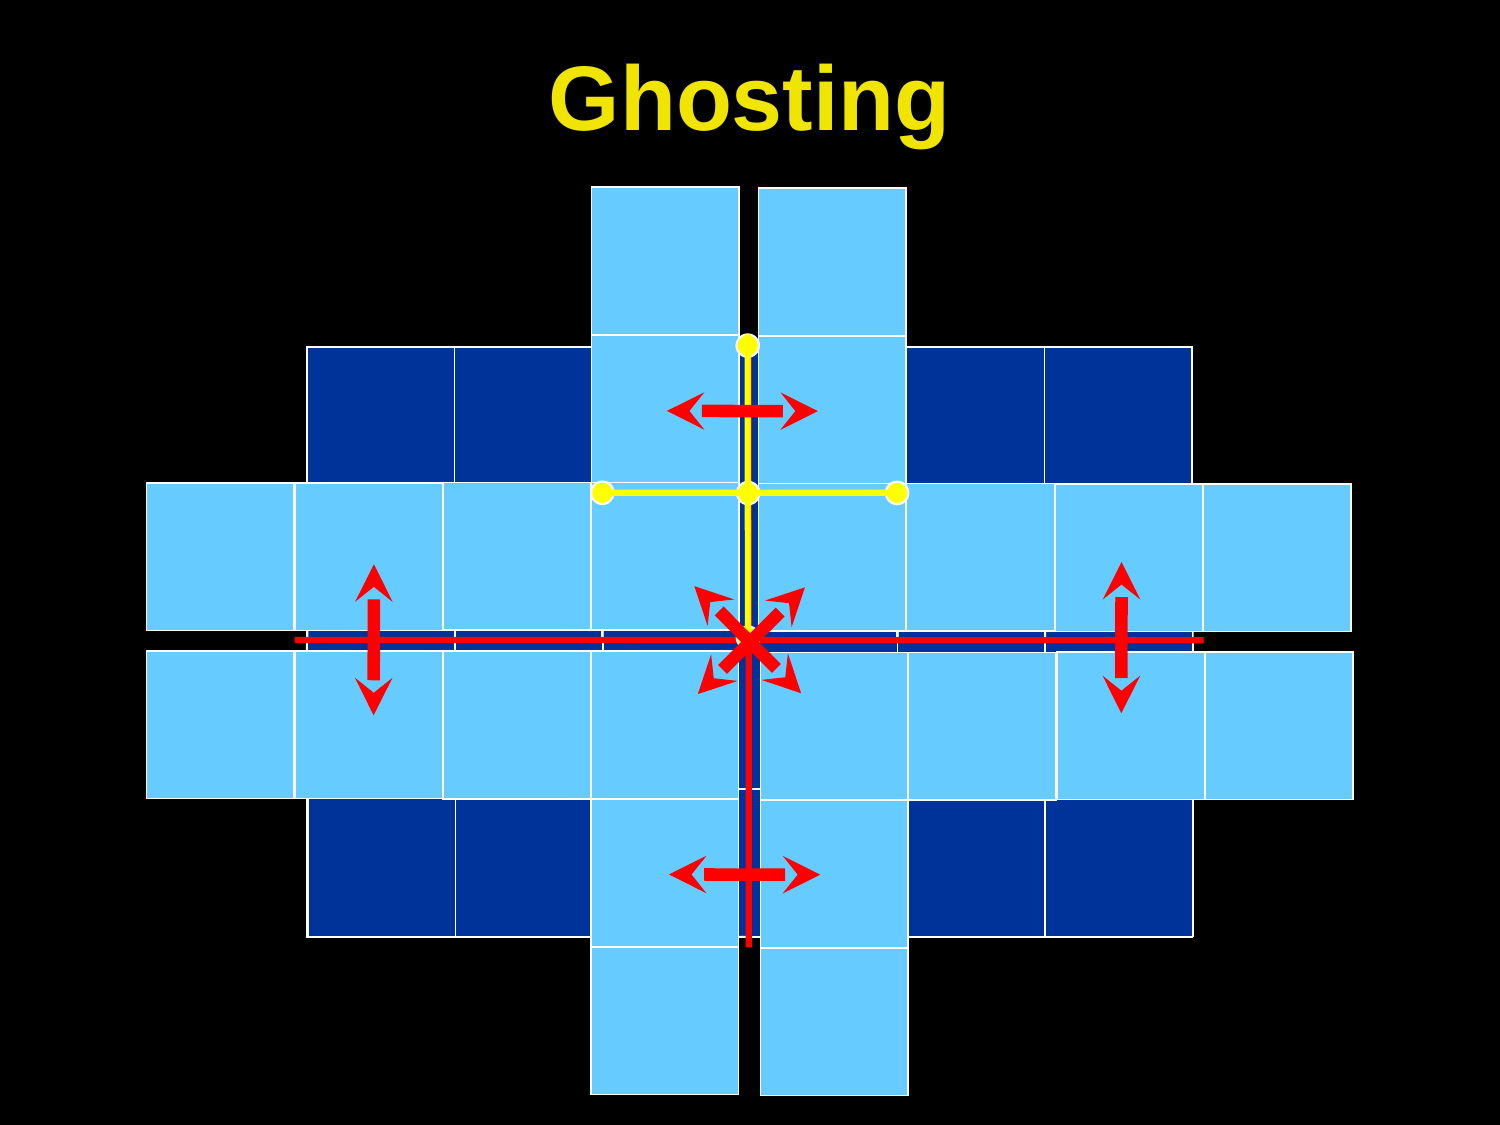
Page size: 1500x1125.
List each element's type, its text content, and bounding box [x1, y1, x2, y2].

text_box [760, 651, 1353, 1096]
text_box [146, 650, 739, 1095]
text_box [294, 638, 299, 649]
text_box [745, 659, 755, 872]
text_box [745, 882, 755, 948]
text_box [590, 334, 909, 650]
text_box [758, 187, 1352, 632]
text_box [448, 638, 585, 649]
text_box [910, 637, 1204, 651]
text_box CellML??? [670, 413, 815, 417]
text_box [914, 640, 1204, 650]
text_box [146, 186, 740, 631]
title Ghosting [74, 0, 1426, 188]
text_box CellML??? [673, 640, 825, 648]
text_box [741, 875, 758, 948]
